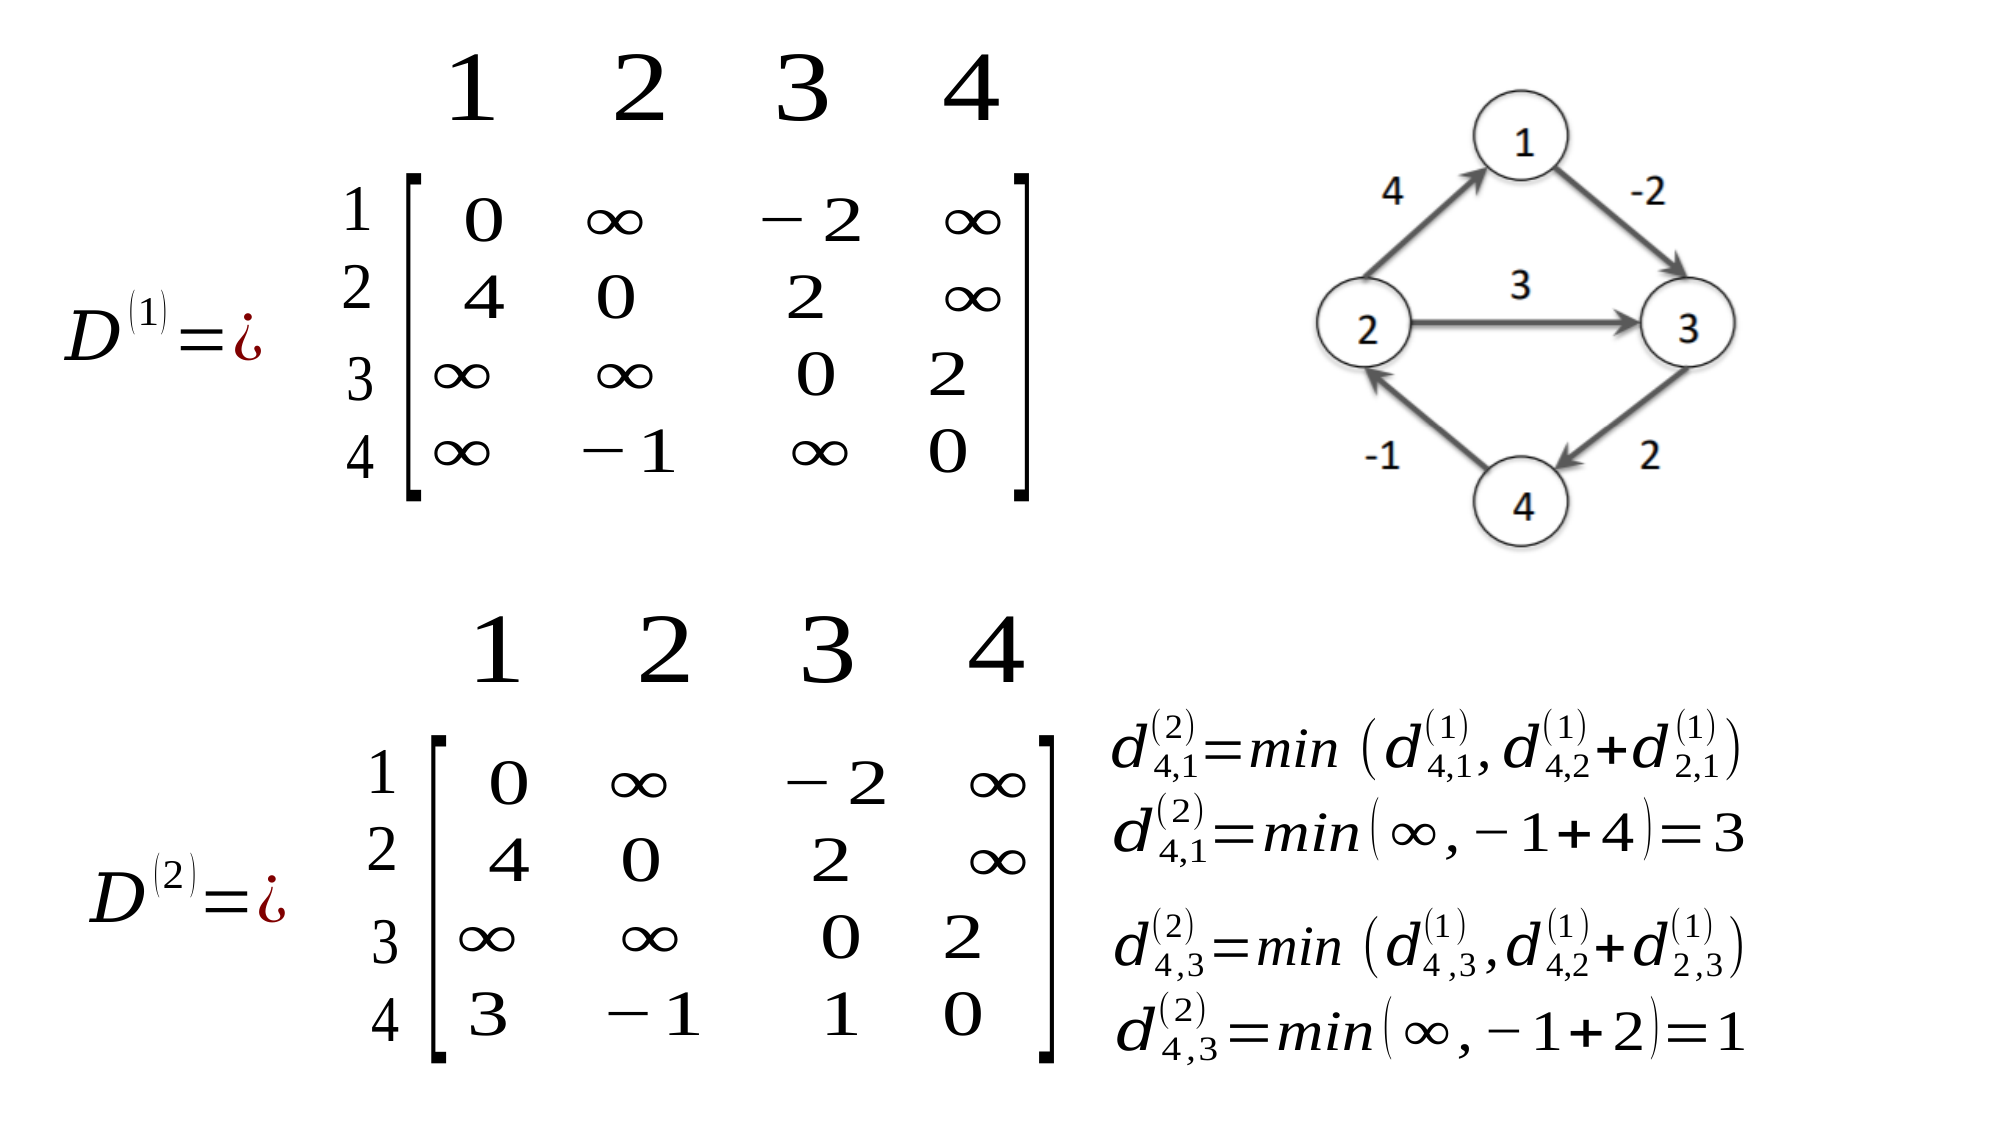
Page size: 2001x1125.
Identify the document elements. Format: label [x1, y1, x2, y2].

picture [1224, 58, 1797, 571]
